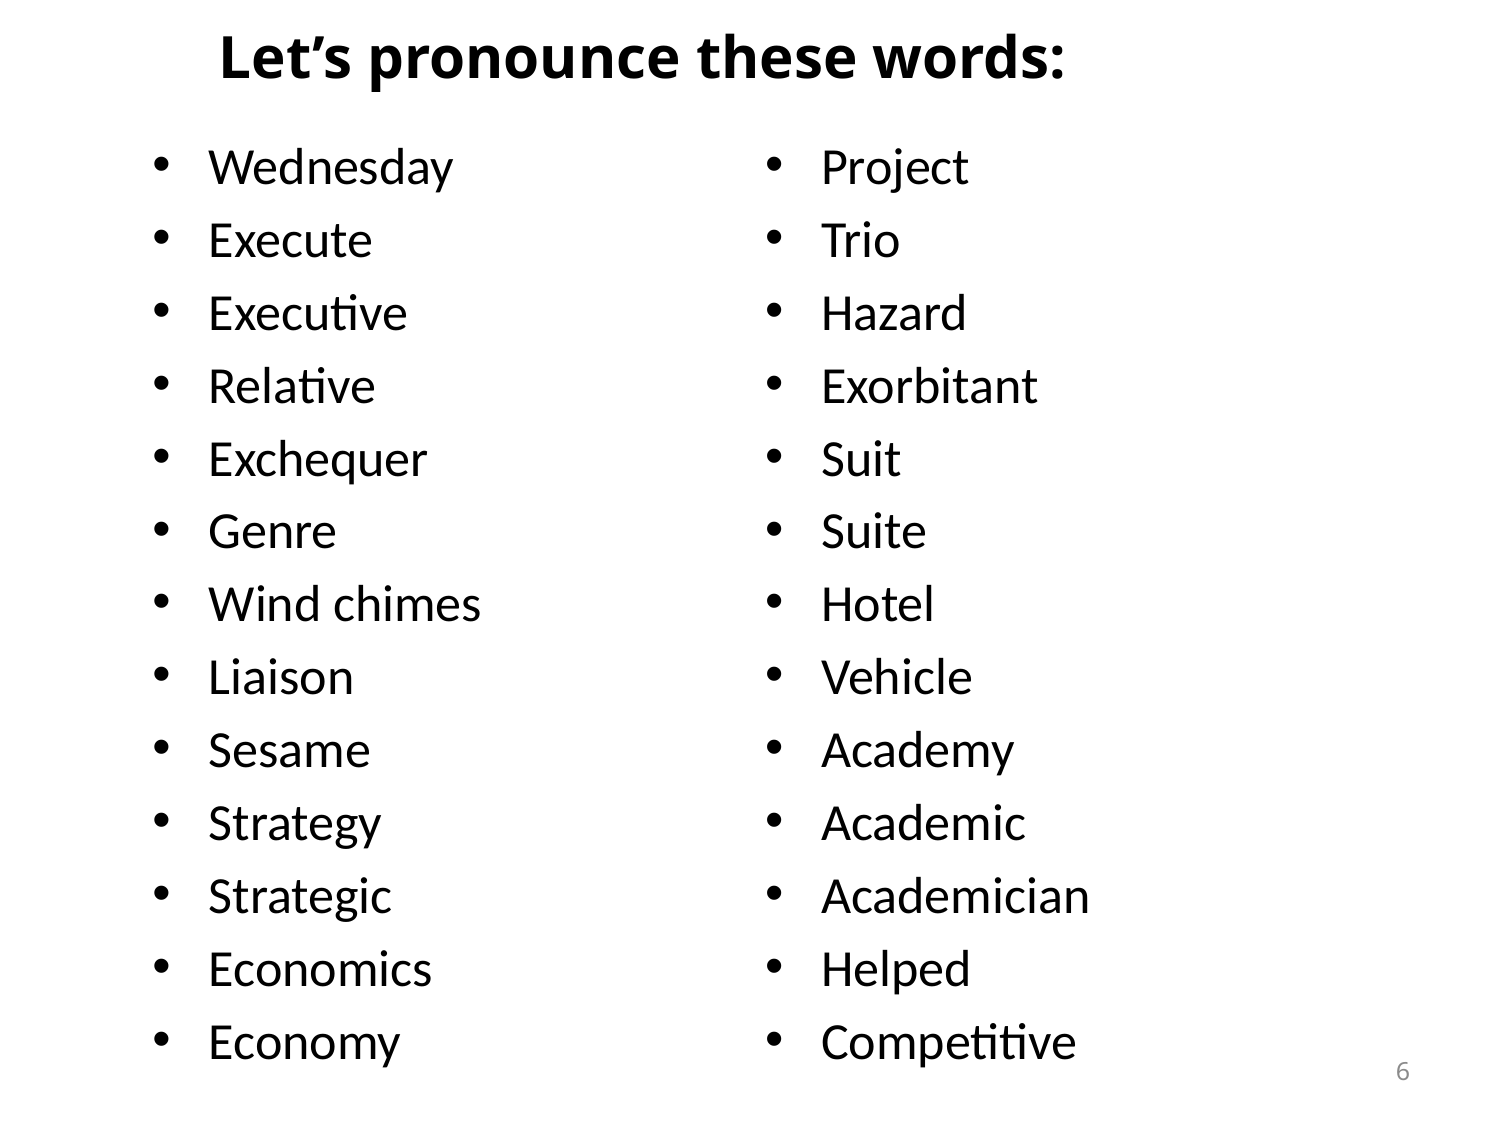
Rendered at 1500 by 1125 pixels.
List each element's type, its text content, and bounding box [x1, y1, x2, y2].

slide_number 6 [1074, 1042, 1425, 1103]
list Project Trio Hazard Exorbitant Suit Suite Hotel Vehicle Academy Academic Academician Helped Competitive [750, 125, 1400, 1113]
text_box Let’s pronounce these words: [203, 12, 1082, 98]
list Wednesday Execute Executive Relative Exchequer Genre Wind chimes Liaison Sesame Strategy Strategic Economics Economy [137, 125, 775, 1125]
